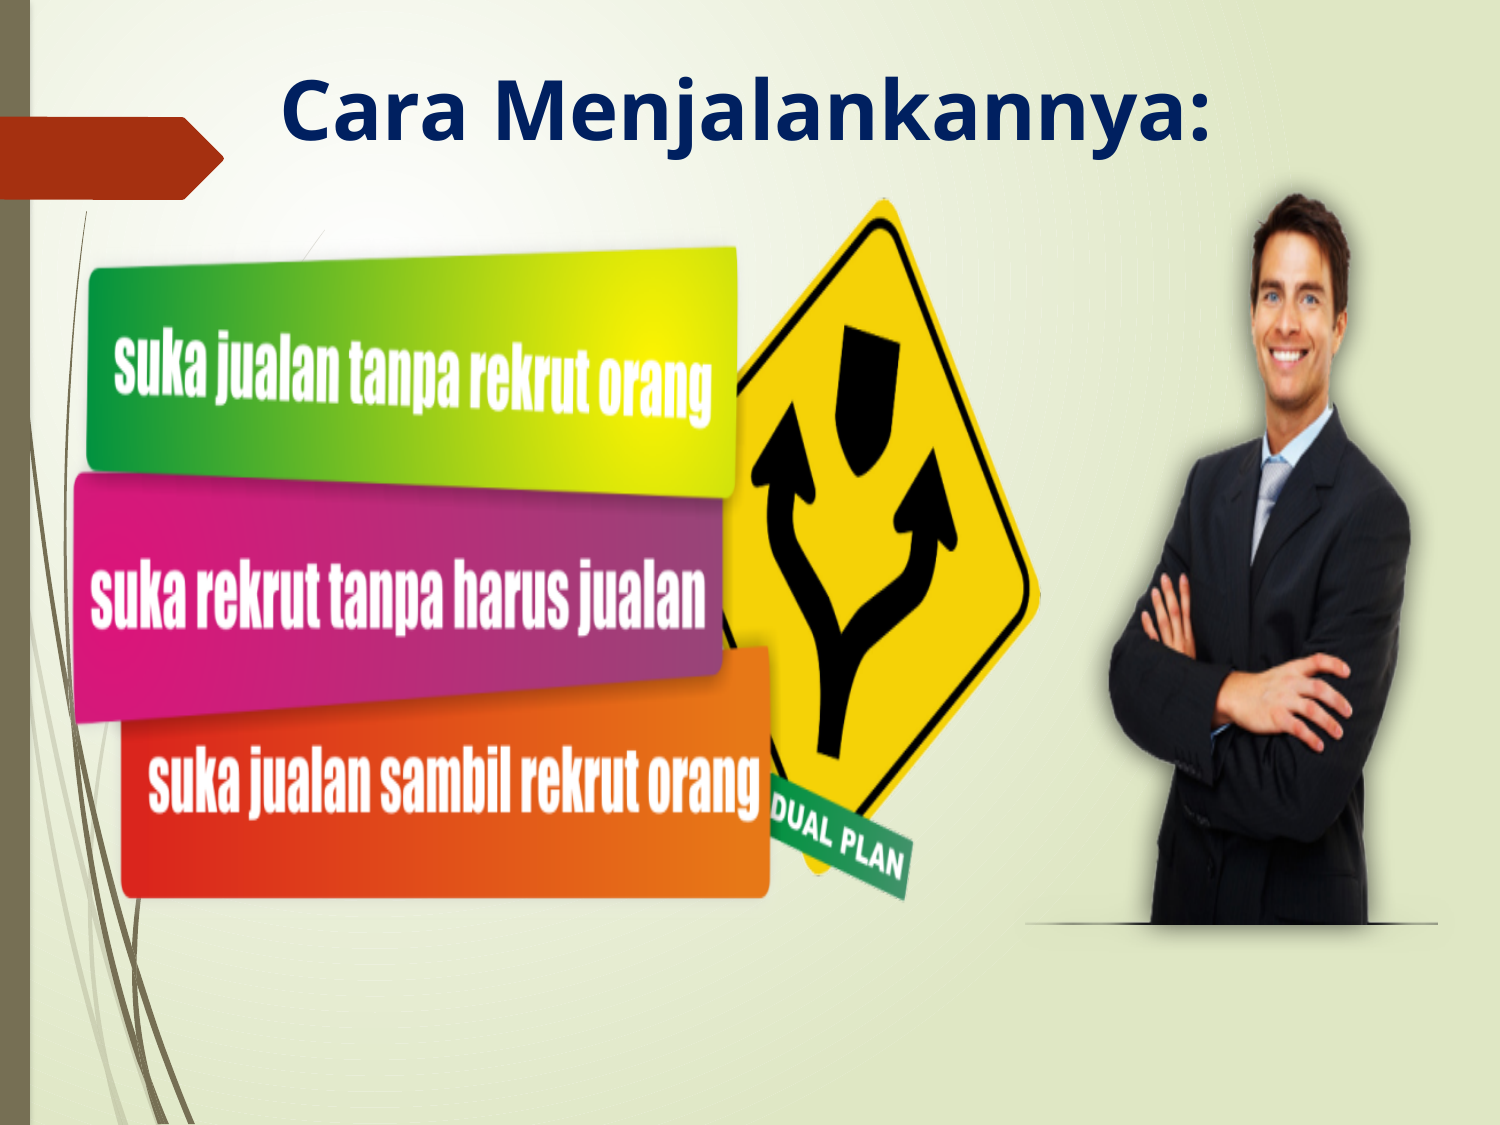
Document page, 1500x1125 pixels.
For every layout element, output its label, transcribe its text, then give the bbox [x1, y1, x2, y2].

picture [62, 137, 1438, 938]
text_box Cara Menjalankannya: [264, 50, 1228, 151]
